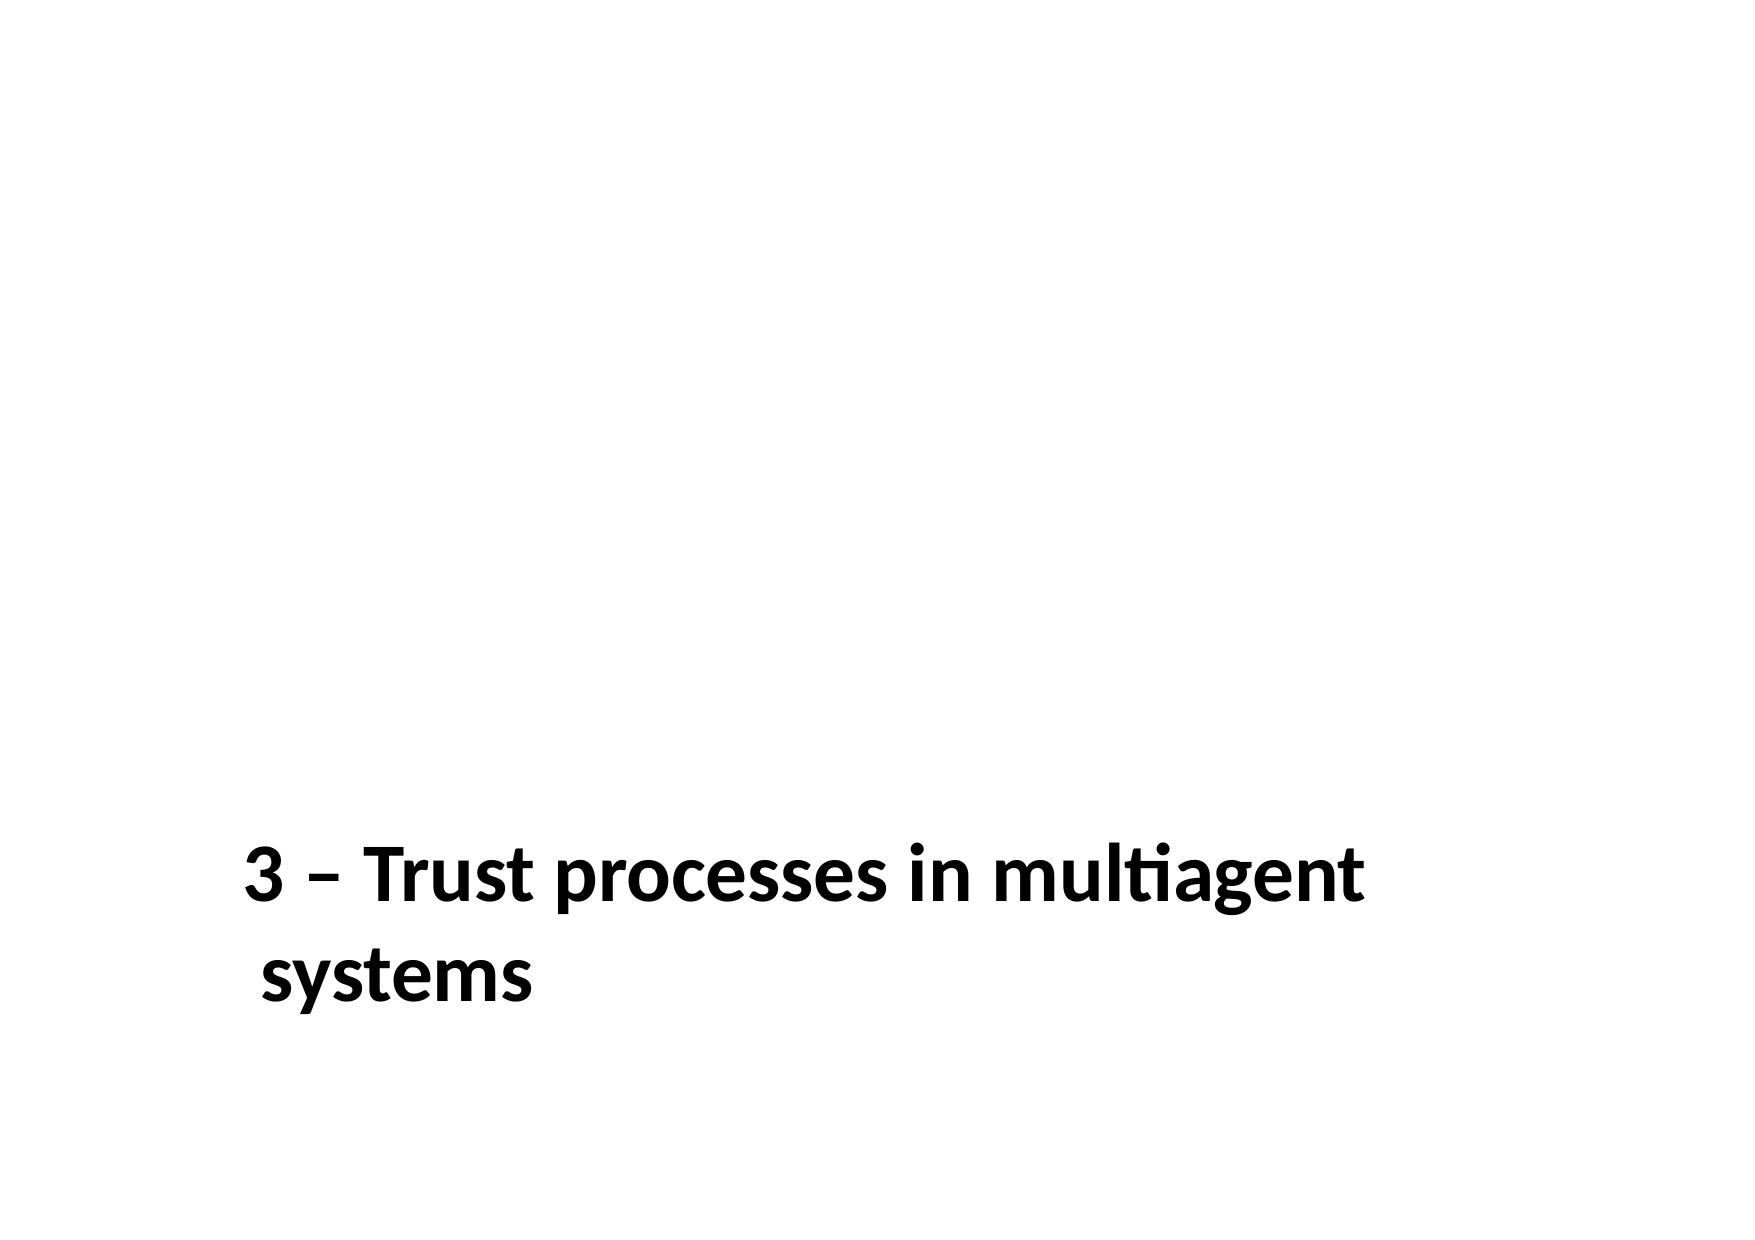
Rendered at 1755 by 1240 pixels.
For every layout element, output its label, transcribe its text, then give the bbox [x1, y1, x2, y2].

title 3 – Trust processes in multiagent systems [240, 815, 1381, 1025]
